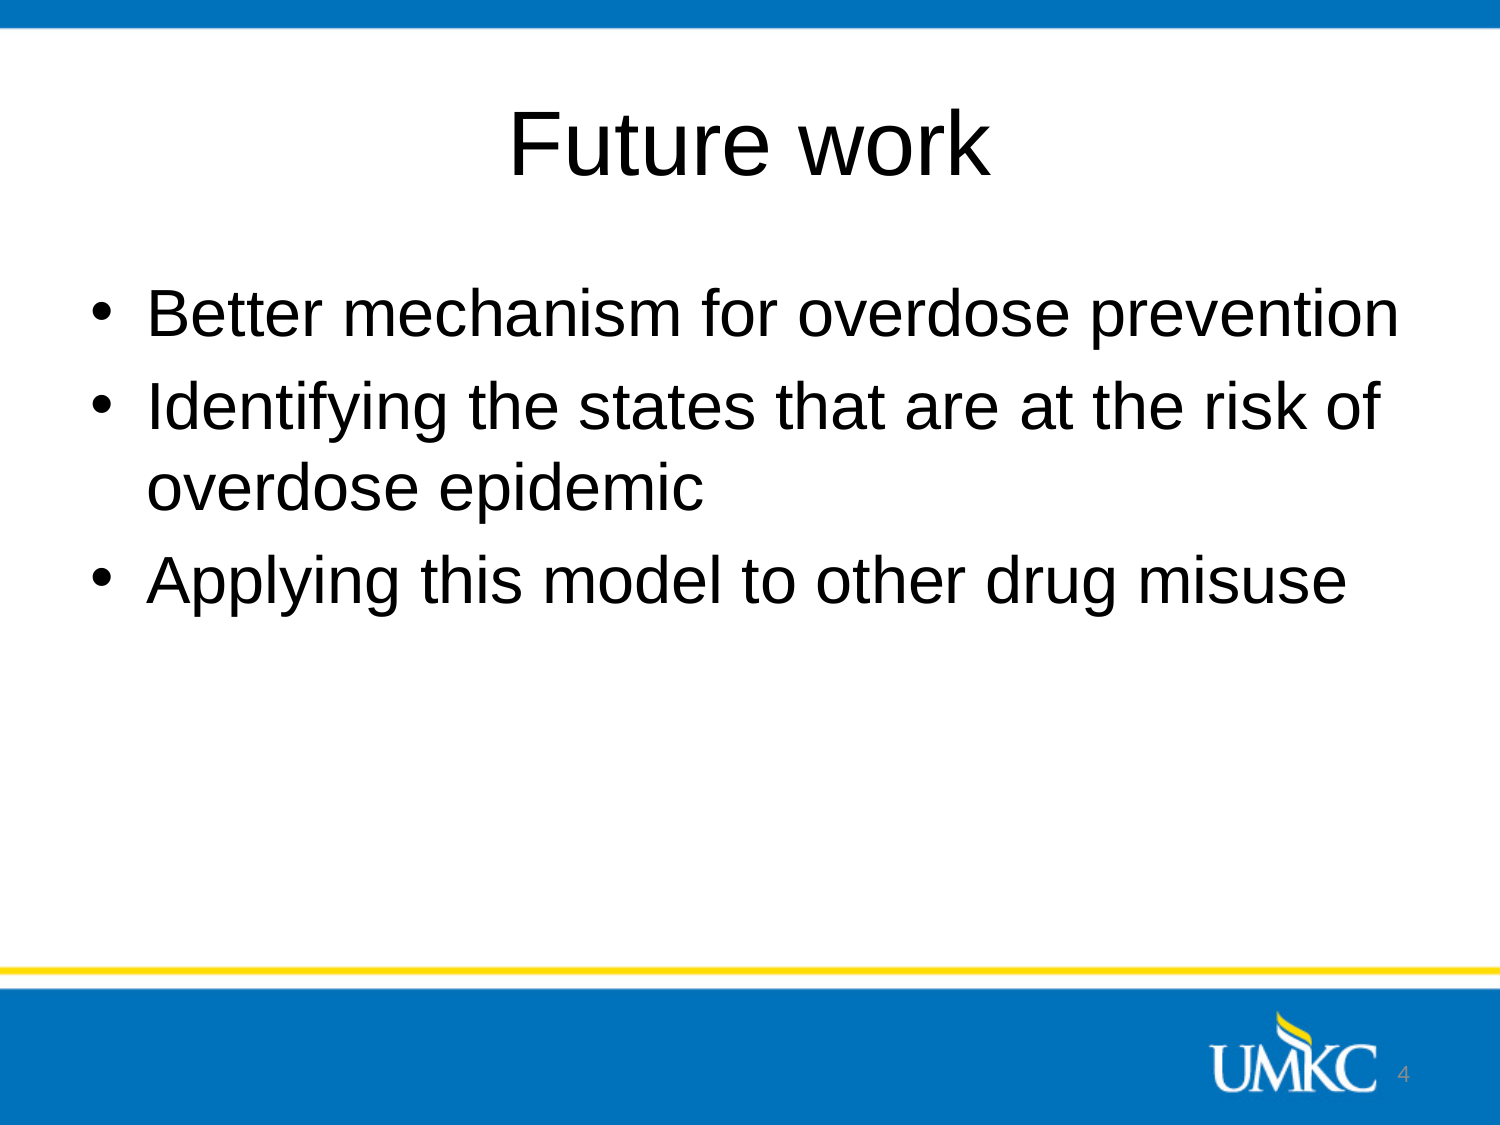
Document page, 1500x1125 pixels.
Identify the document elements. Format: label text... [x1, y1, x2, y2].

title Future work [75, 45, 1425, 233]
picture [0, 0, 1500, 1125]
list Better mechanism for overdose prevention Identifying the states that are at the risk of overdose epidemic Applying this model to other drug misuse [75, 262, 1425, 1005]
slide_number 4 [1074, 1042, 1425, 1103]
